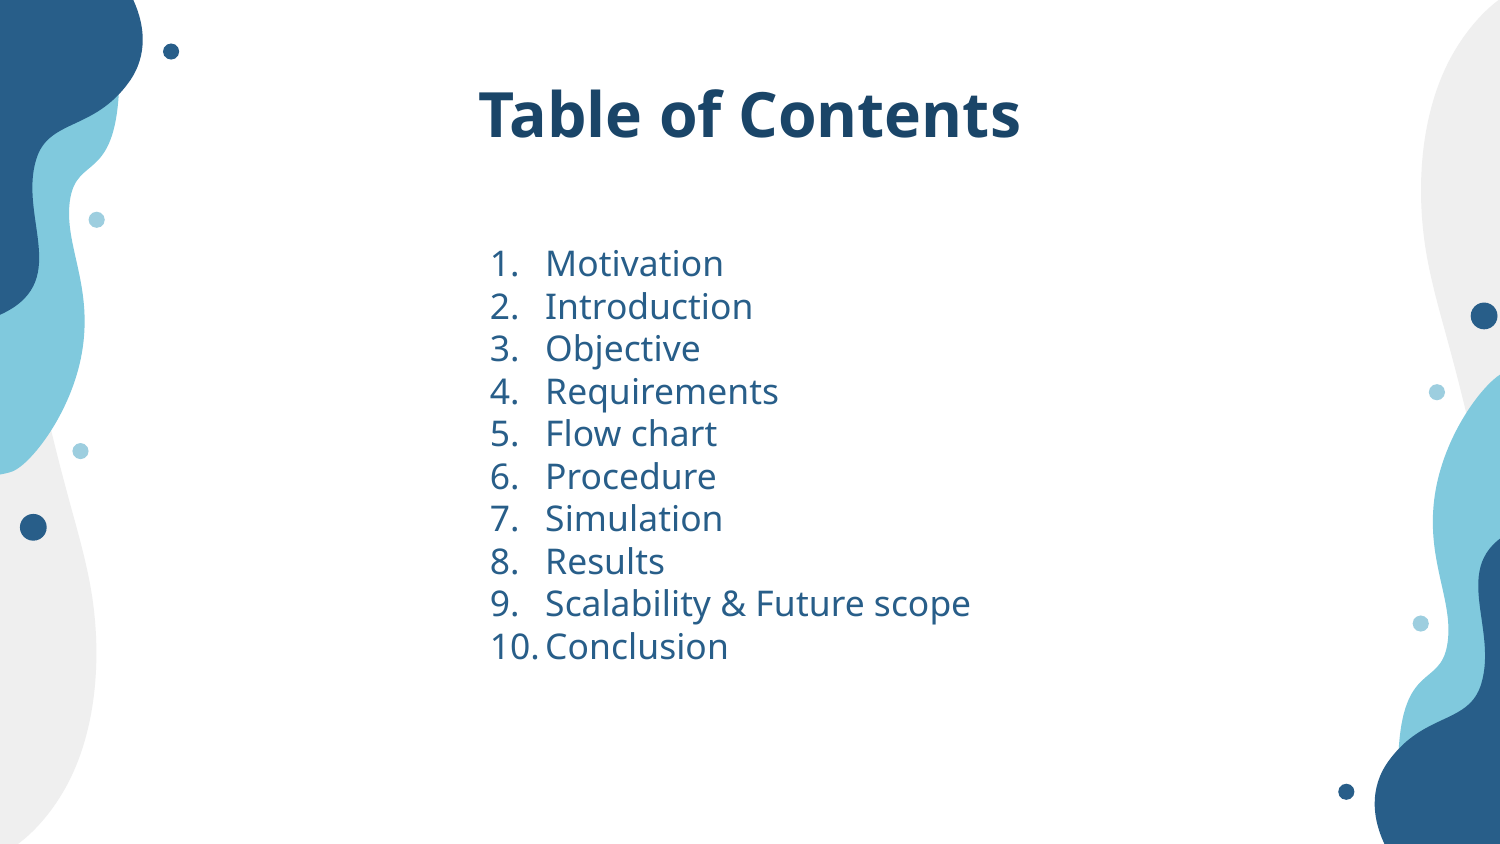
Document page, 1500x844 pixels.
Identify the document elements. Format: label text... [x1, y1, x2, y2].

title Table of Contents [447, 59, 1053, 154]
text_box Motivation Introduction Objective Requirements Flow chart Procedure Simulation Results Scalability & Future scope Conclusion [455, 226, 1045, 682]
